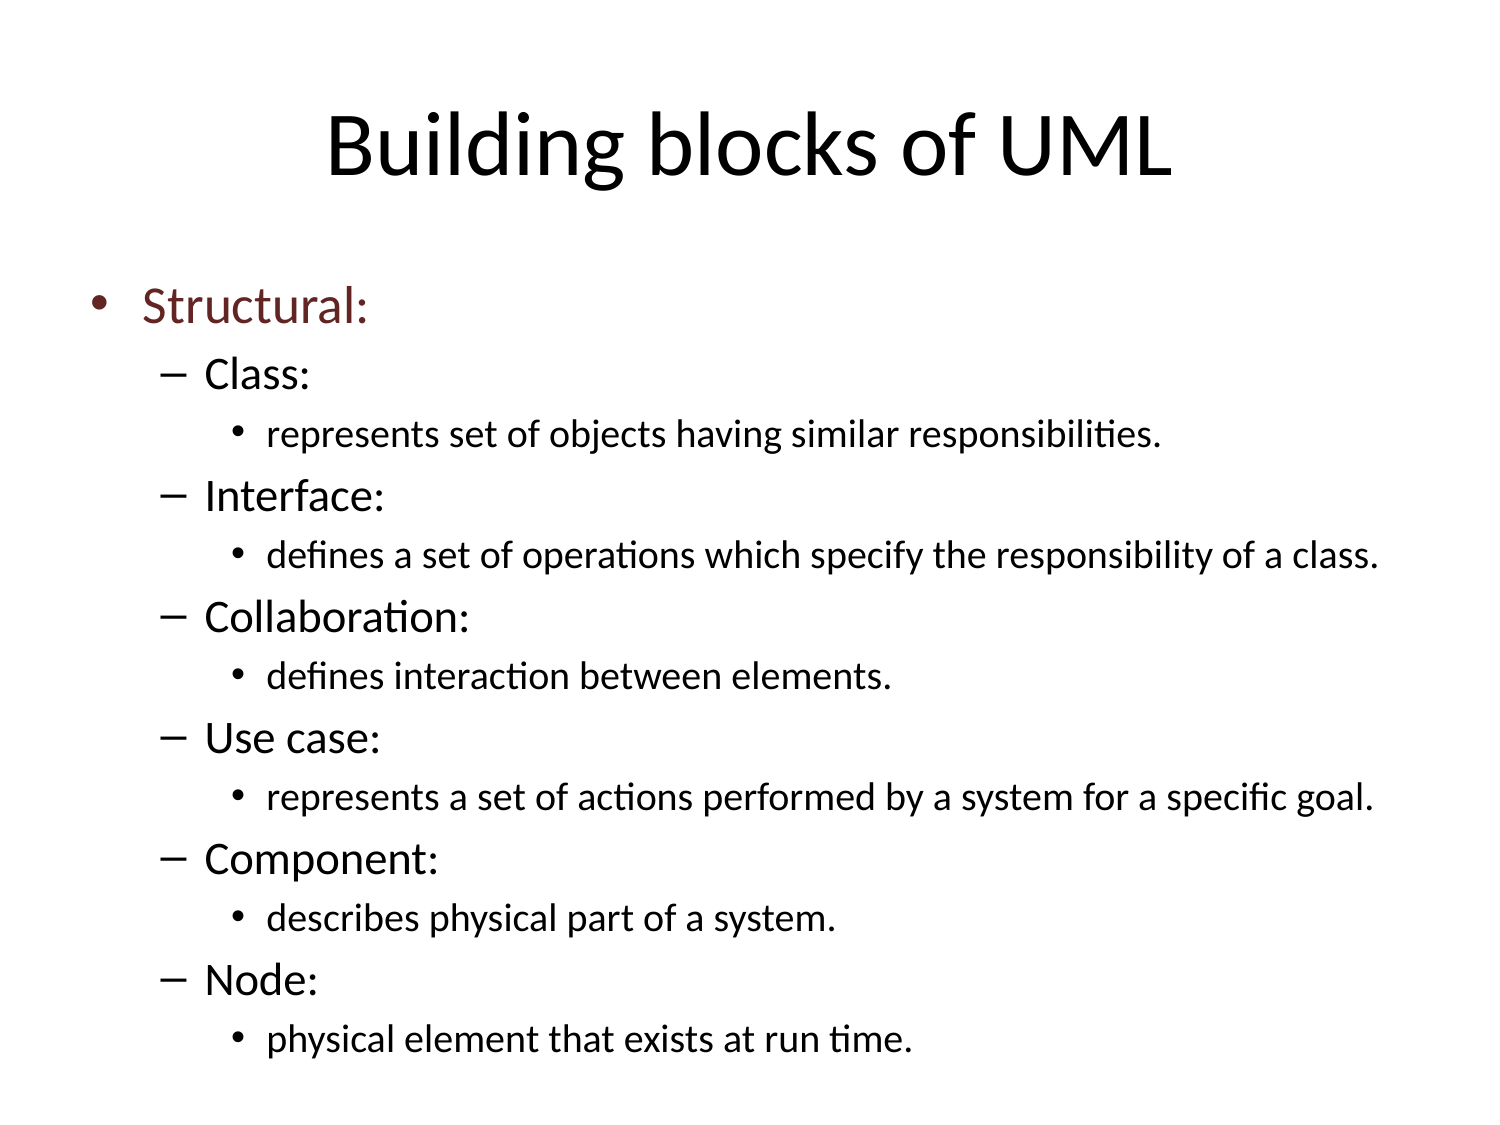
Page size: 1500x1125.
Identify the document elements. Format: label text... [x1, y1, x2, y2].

title Building blocks of UML [75, 45, 1425, 233]
list Structural: Class: represents set of objects having similar responsibilities. Interface: defines a set of operations which specify the responsibility of a class. Collaboration: defines interaction between elements. Use case: represents a set of actions performed by a system for a specific goal. Component: describes physical part of a system. Node: physical element that exists at run time. [75, 262, 1425, 1088]
